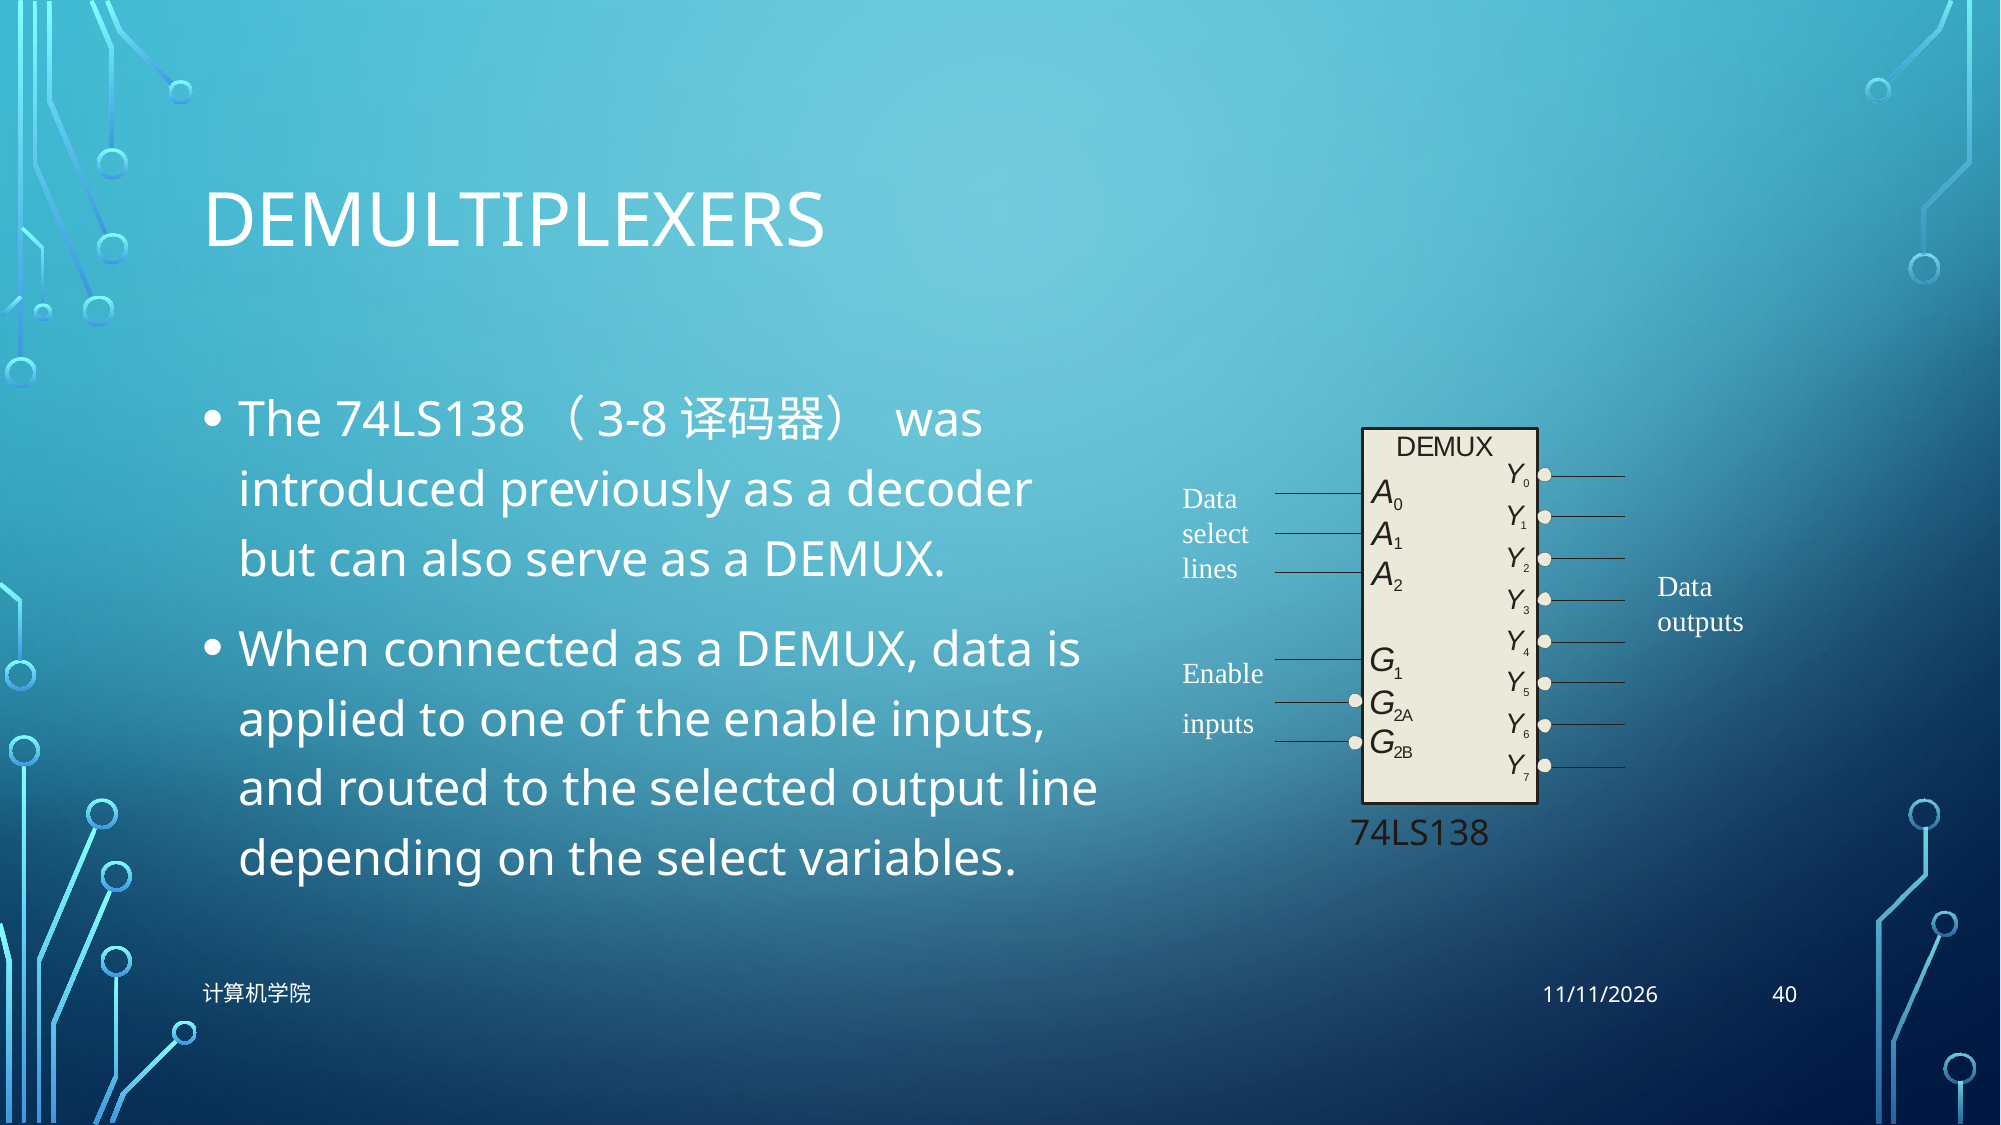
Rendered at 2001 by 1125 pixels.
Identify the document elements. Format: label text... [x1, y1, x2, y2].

slide_number 40 [1685, 965, 1813, 1025]
footer 计算机学院 [187, 965, 1211, 1025]
text_box 74LS138 [1350, 811, 1490, 853]
title Demultiplexers [187, 101, 1813, 344]
text_box Enable inputs [1167, 647, 1271, 747]
list The 74LS138（3-8译码器） was introduced previously as a decoder but can also serve as a DEMUX. When connected as a DEMUX, data is applied to one of the enable inputs, and routed to the selected output line depending on the select variables. [187, 369, 1133, 950]
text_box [1271, 422, 1631, 811]
text_box Data outputs [1642, 559, 1793, 645]
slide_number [1223, 965, 1674, 1025]
text_box Data select lines [1167, 472, 1271, 593]
